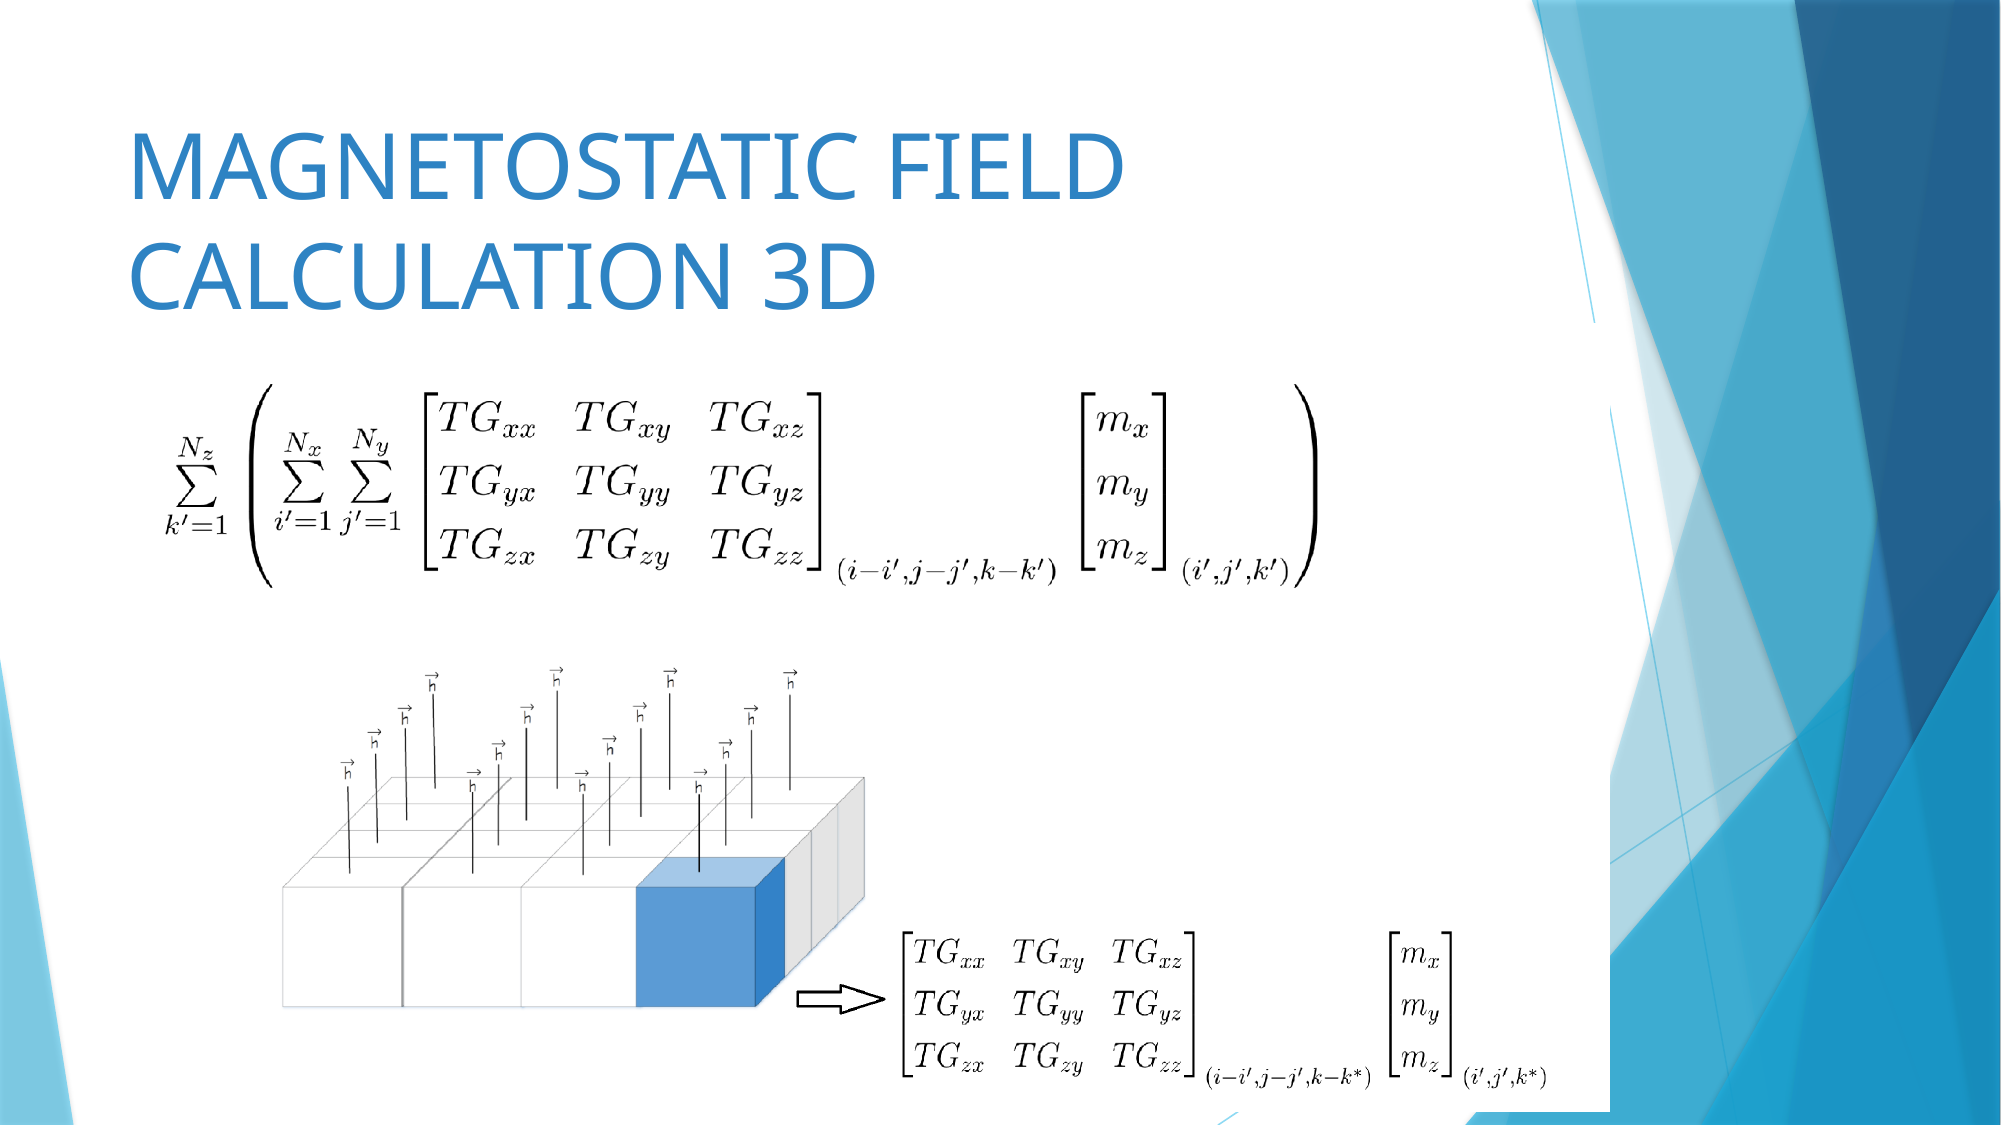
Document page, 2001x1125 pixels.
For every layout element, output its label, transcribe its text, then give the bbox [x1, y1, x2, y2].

picture [123, 323, 1611, 1112]
title MAGNETOSTATIC FIELD CALCULATION 3D [111, 99, 1750, 317]
